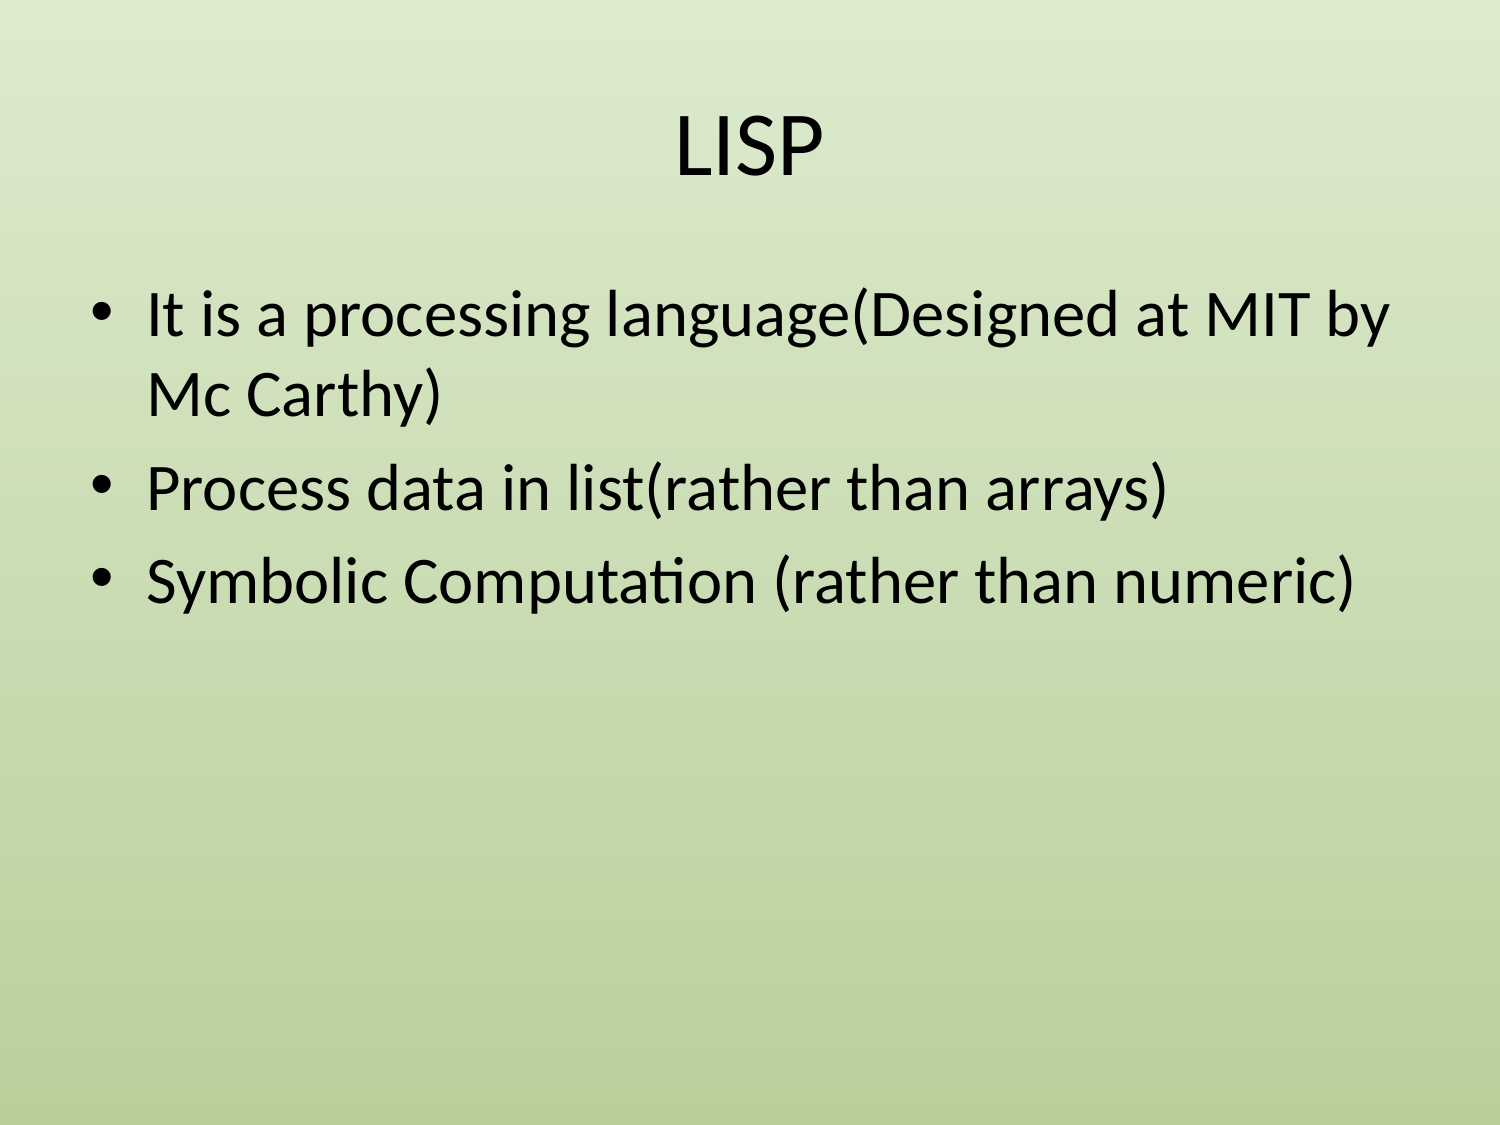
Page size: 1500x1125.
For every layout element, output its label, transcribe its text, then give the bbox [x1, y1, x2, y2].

list It is a processing language(Designed at MIT by Mc Carthy) Process data in list(rather than arrays) Symbolic Computation (rather than numeric) [75, 262, 1425, 1005]
title LISP [75, 45, 1425, 233]
